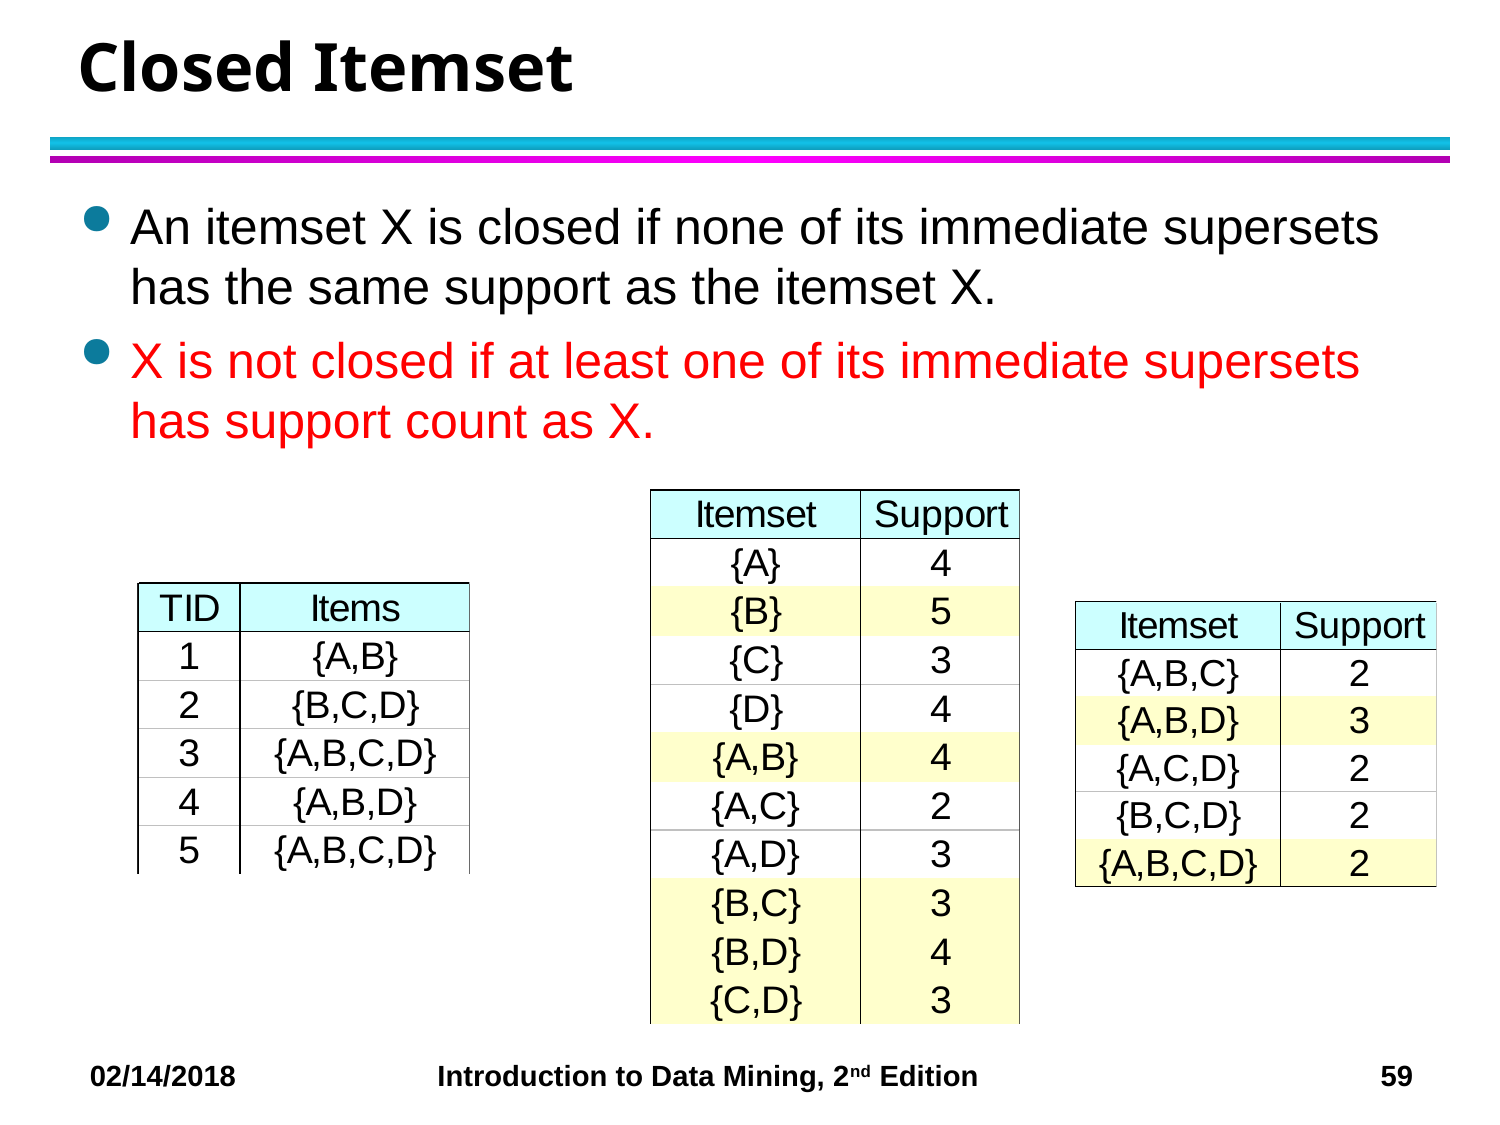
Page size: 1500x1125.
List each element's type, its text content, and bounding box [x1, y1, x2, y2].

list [649, 489, 1022, 1026]
list An itemset X is closed if none of its immediate supersets has the same support as the itemset X. X is not closed if at least one of its immediate supersets has support count as X. [67, 187, 1432, 1038]
title Closed Itemset [62, 24, 1421, 113]
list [1074, 600, 1438, 888]
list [137, 582, 471, 876]
